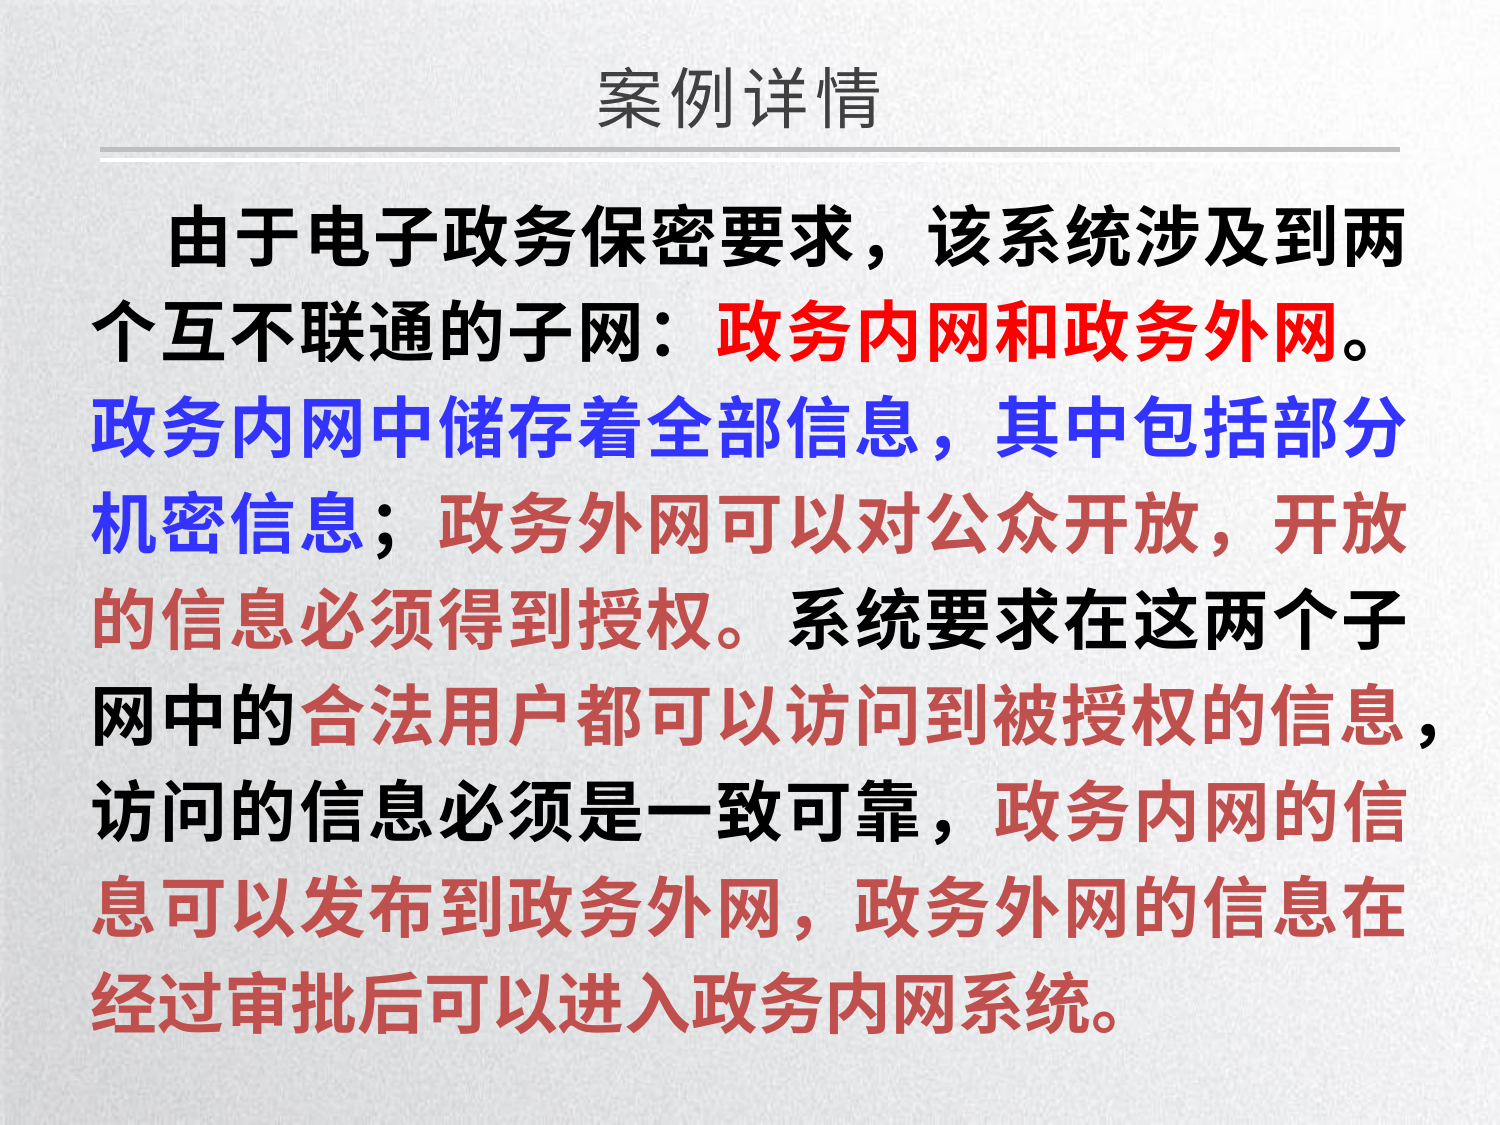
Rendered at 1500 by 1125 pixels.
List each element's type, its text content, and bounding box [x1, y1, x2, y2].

text_box 由于电子政务保密要求，该系统涉及到两个互不联通的子网：政务内网和政务外网。政务内网中储存着全部信息，其中包括部分机密信息；政务外网可以对公众开放，开放的信息必须得到授权。系统要求在这两个子网中的合法用户都可以访问到被授权的信息，访问的信息必须是一致可靠，政务内网的信息可以发布到政务外网，政务外网的信息在经过审批后可以进入政务内网系统。 [76, 170, 1424, 1125]
picture [0, 0, 1500, 1125]
text_box 案例详情 [581, 49, 897, 145]
